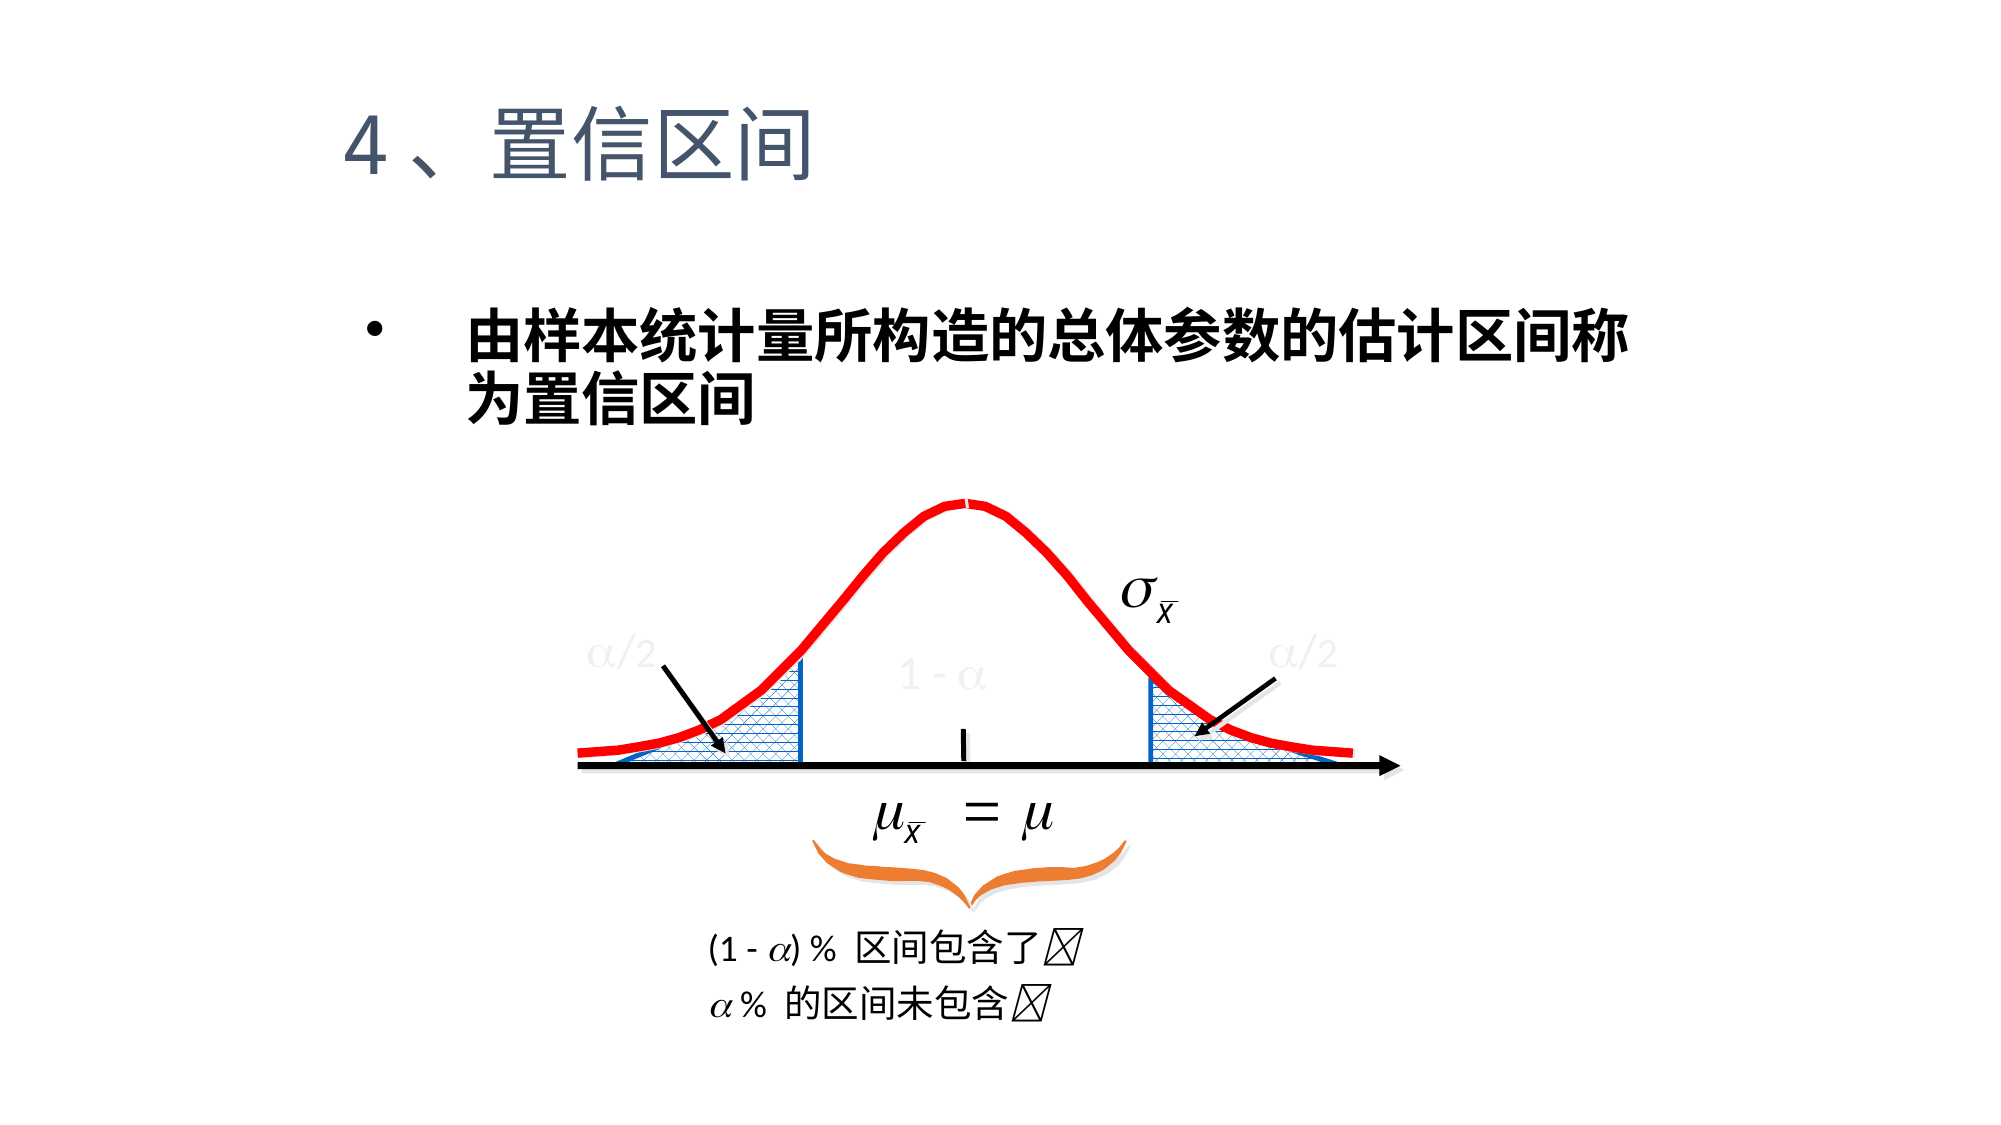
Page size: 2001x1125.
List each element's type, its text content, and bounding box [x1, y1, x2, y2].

list 由样本统计量所构造的总体参数的估计区间称为置信区间 [350, 299, 1686, 975]
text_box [562, 503, 1469, 909]
text_box (1 - ) % 区间包含了  % 的区间未包含 [692, 916, 1368, 1033]
title 4、置信区间 [326, 54, 847, 243]
